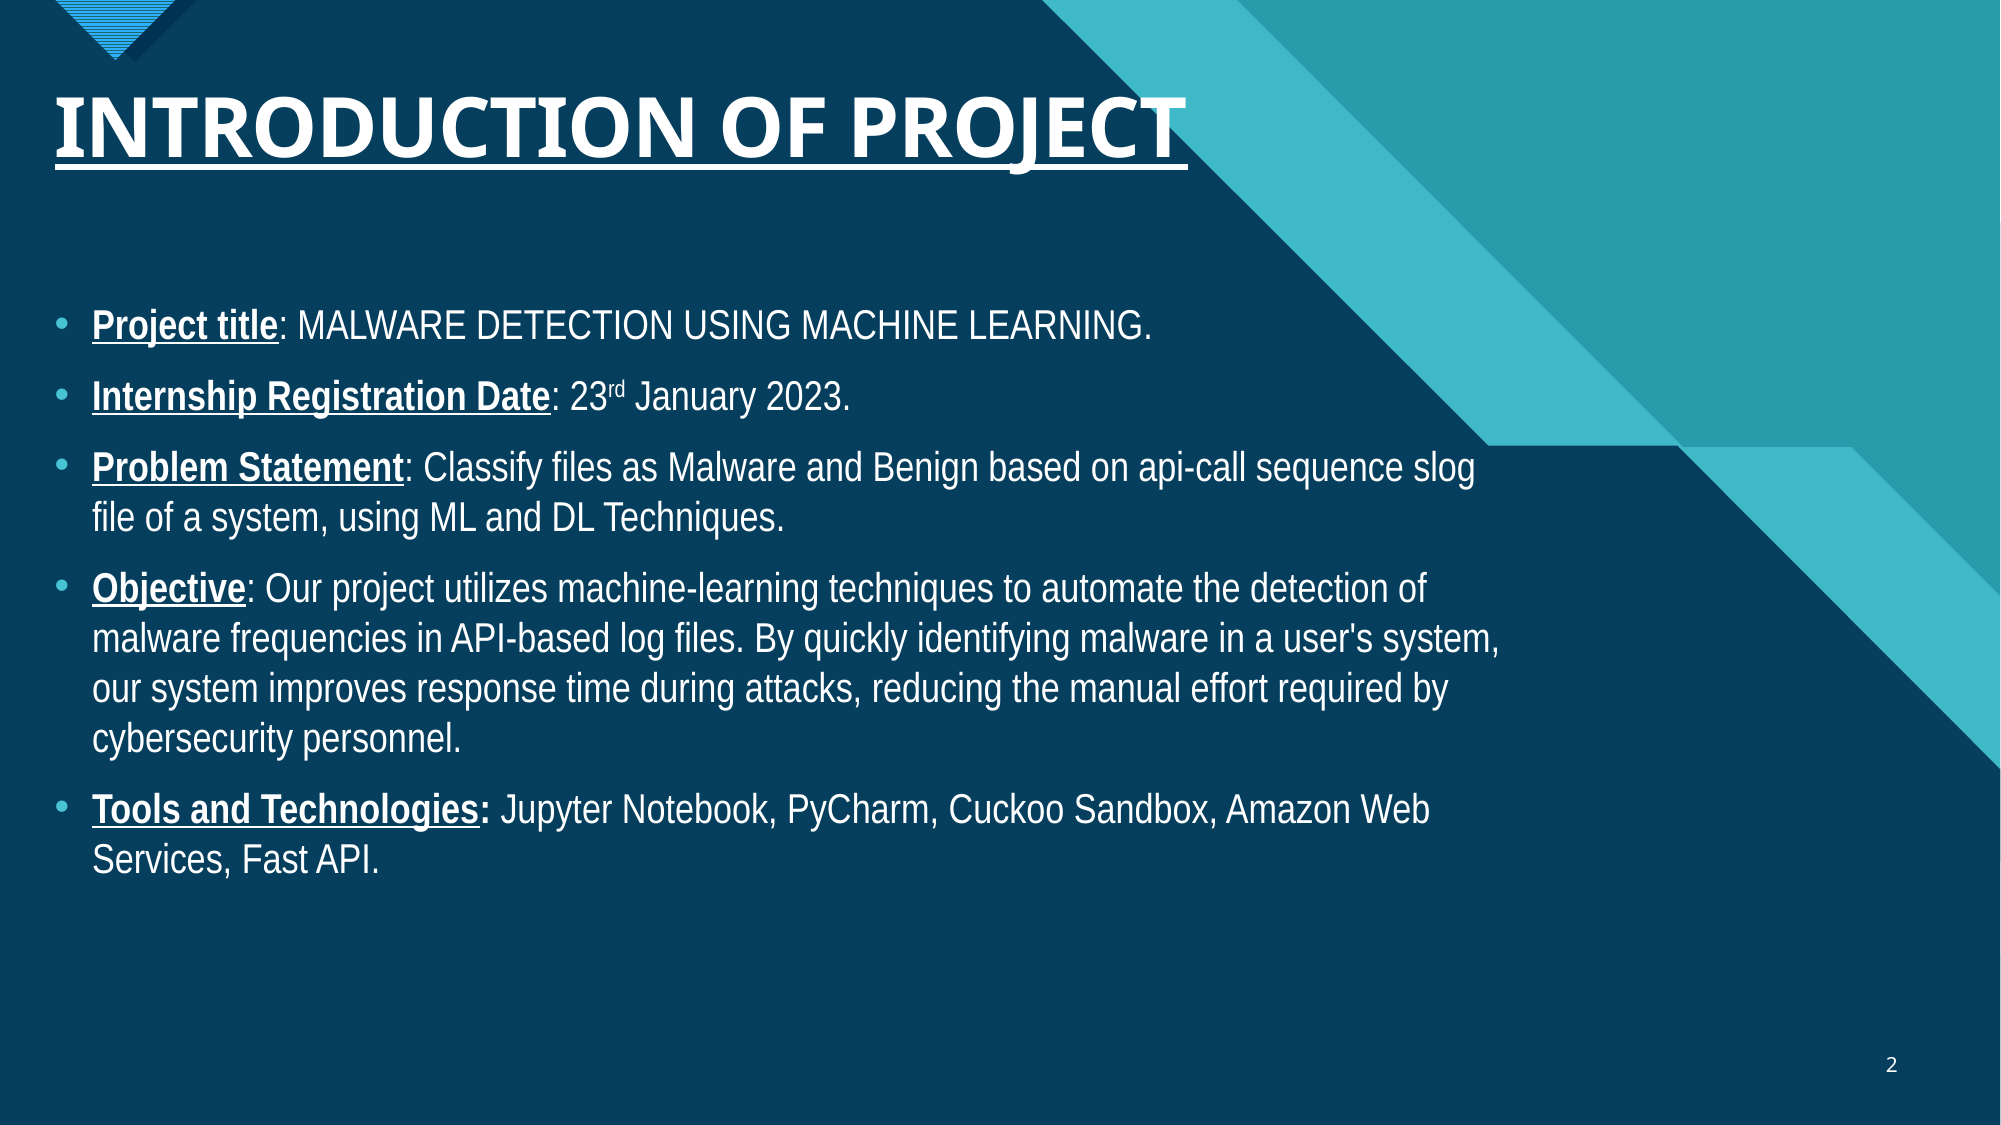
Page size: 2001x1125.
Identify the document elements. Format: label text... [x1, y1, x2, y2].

slide_number 2 [1845, 1035, 1913, 1096]
title INTRODUCTION OF PROJECT [39, 78, 1880, 184]
list Project title: MALWARE DETECTION USING MACHINE LEARNING. Internship Registration Date: 23rd January 2023. Problem Statement: Classify files as Malware and Benign based on api-call sequence slog file of a system, using ML and DL Techniques. Objective: Our project utilizes machine-learning techniques to automate the detection of malware frequencies in API-based log files. By quickly identifying malware in a user's system, our system improves response time during attacks, reducing the manual effort required by cybersecurity personnel. Tools and Technologies: Jupyter Notebook, PyCharm, Cuckoo Sandbox, Amazon Web Services, Fast API. [39, 290, 1533, 1096]
